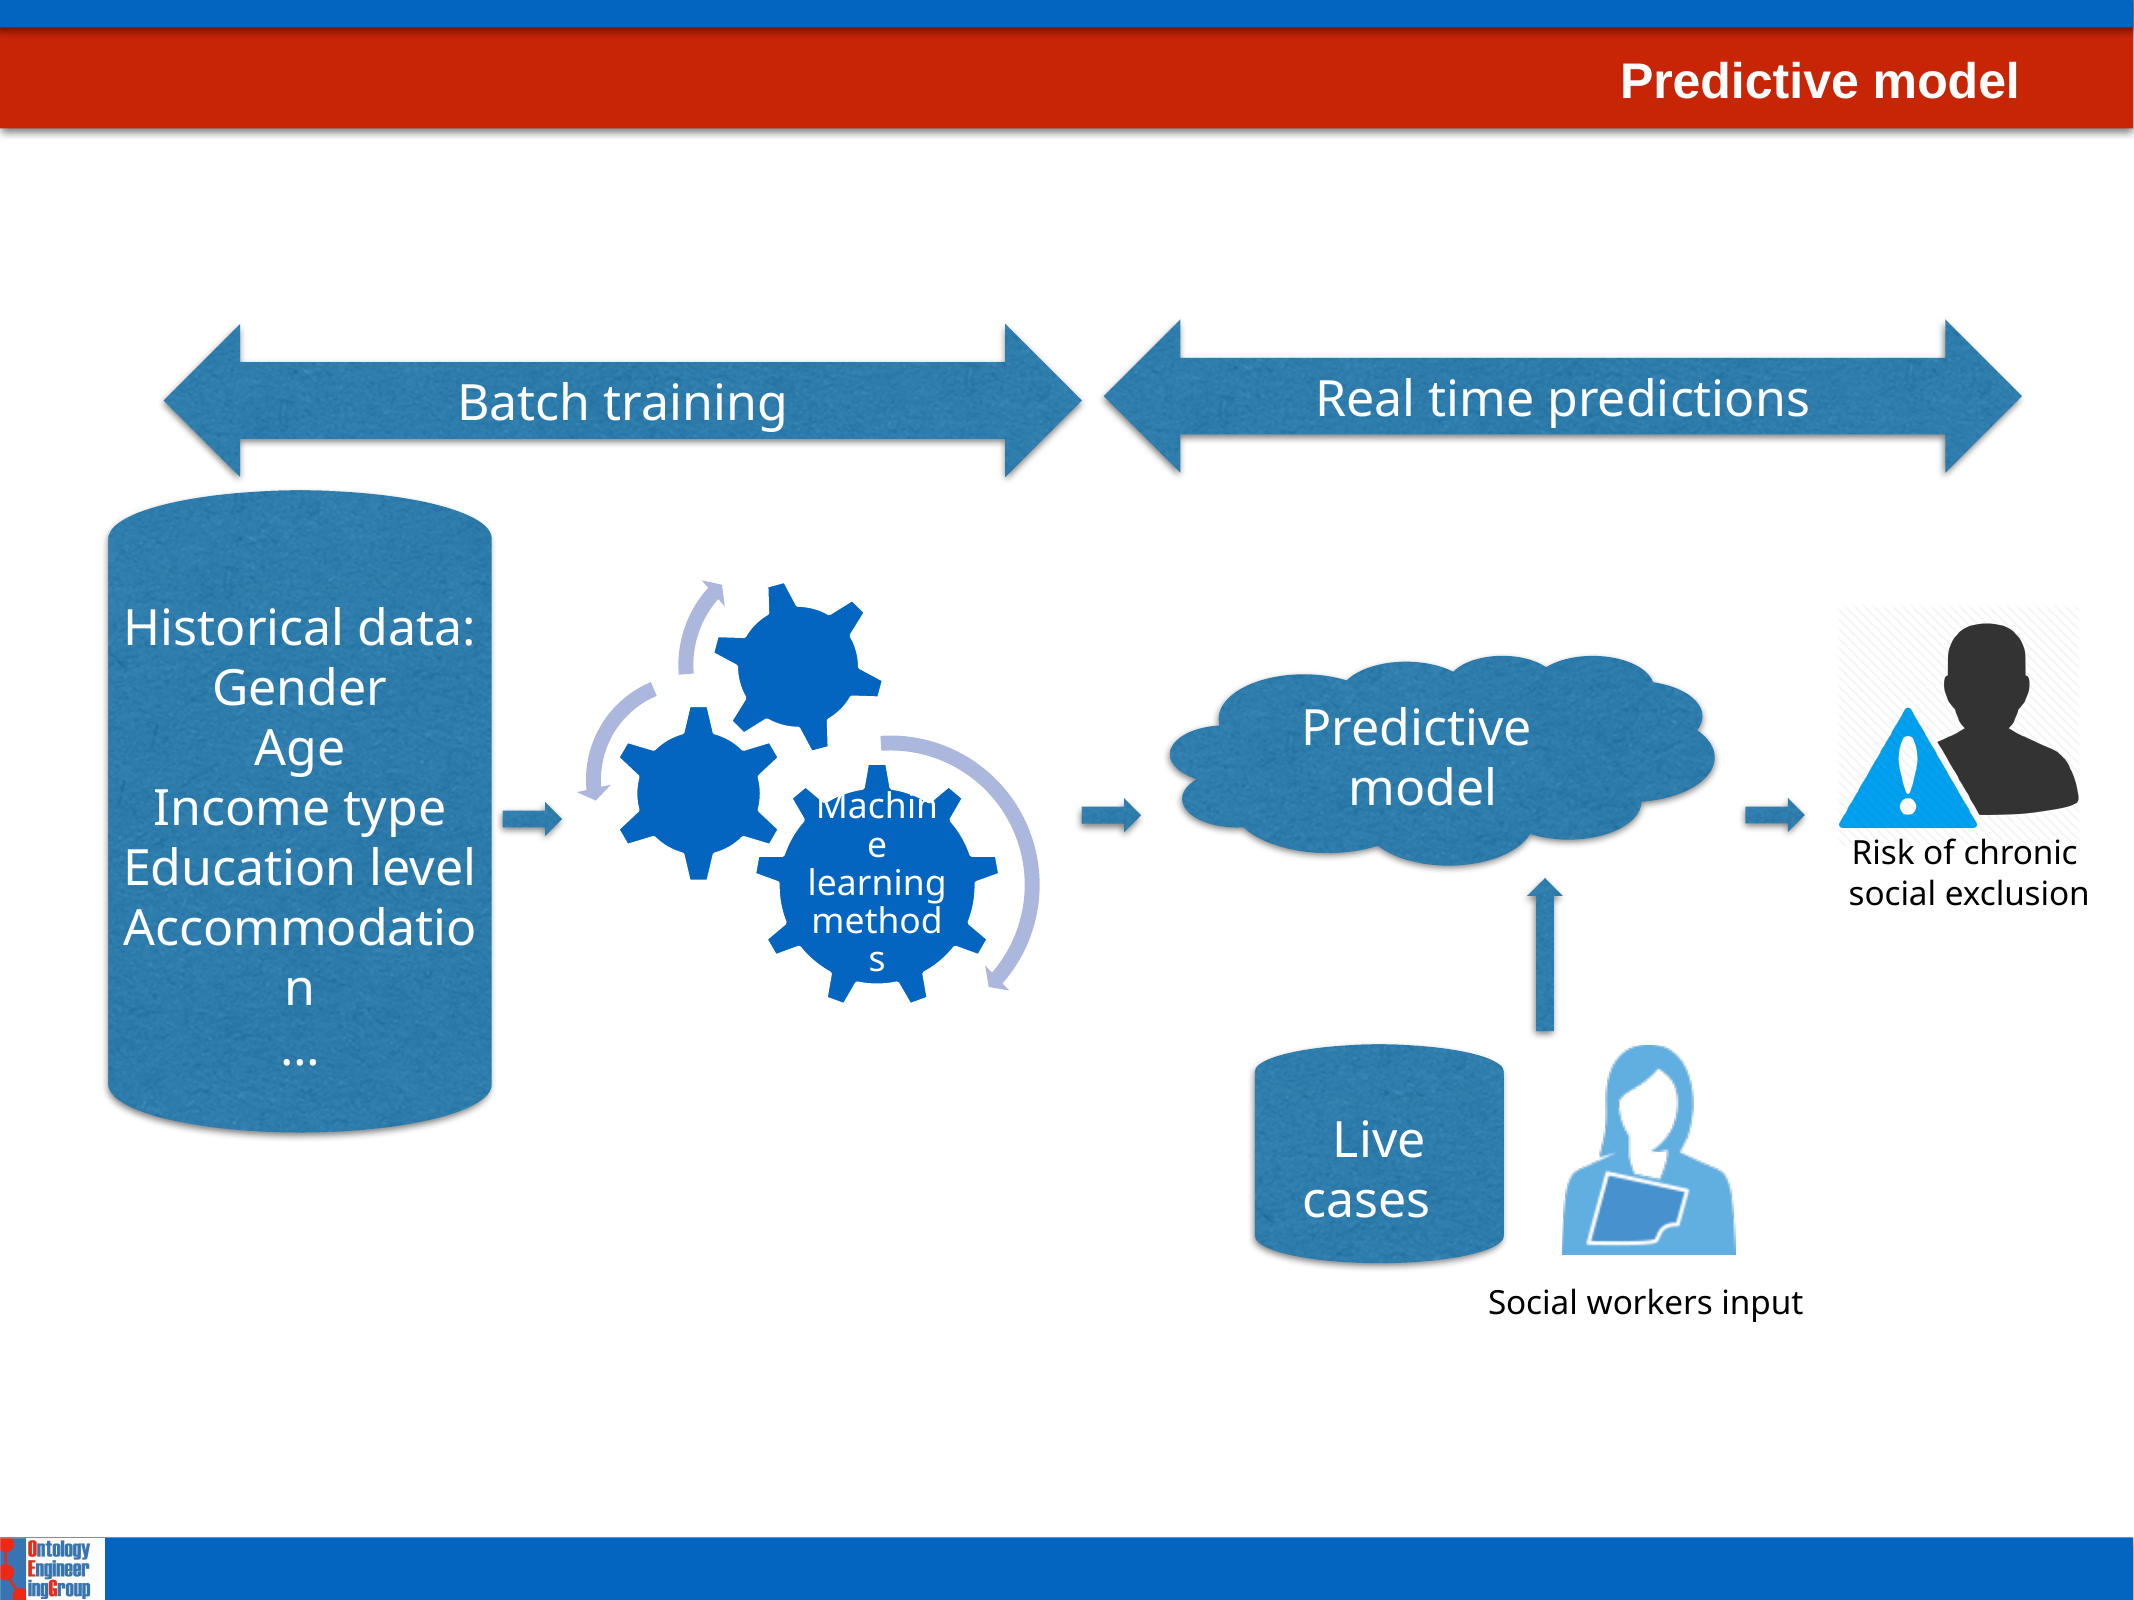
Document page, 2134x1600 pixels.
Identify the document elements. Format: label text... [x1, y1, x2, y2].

text_box Real time predictions [1103, 319, 2022, 473]
text_box Batch training [163, 323, 1082, 478]
text_box Live cases [1254, 1044, 1504, 1264]
title Predictive model [945, 30, 2030, 127]
text_box [1527, 878, 1563, 1032]
text_box Predictive model [1181, 655, 1715, 866]
text_box Risk of chronic social exclusion [1840, 823, 2099, 920]
text_box [1745, 798, 1805, 832]
picture [0, 1538, 105, 1600]
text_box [377, 557, 1173, 1011]
picture [1835, 603, 2081, 848]
picture [1562, 1044, 1736, 1255]
text_box Social workers input [1479, 1273, 1813, 1330]
text_box Historical data: Gender Age Income type Education level Accommodation … [108, 490, 492, 1133]
